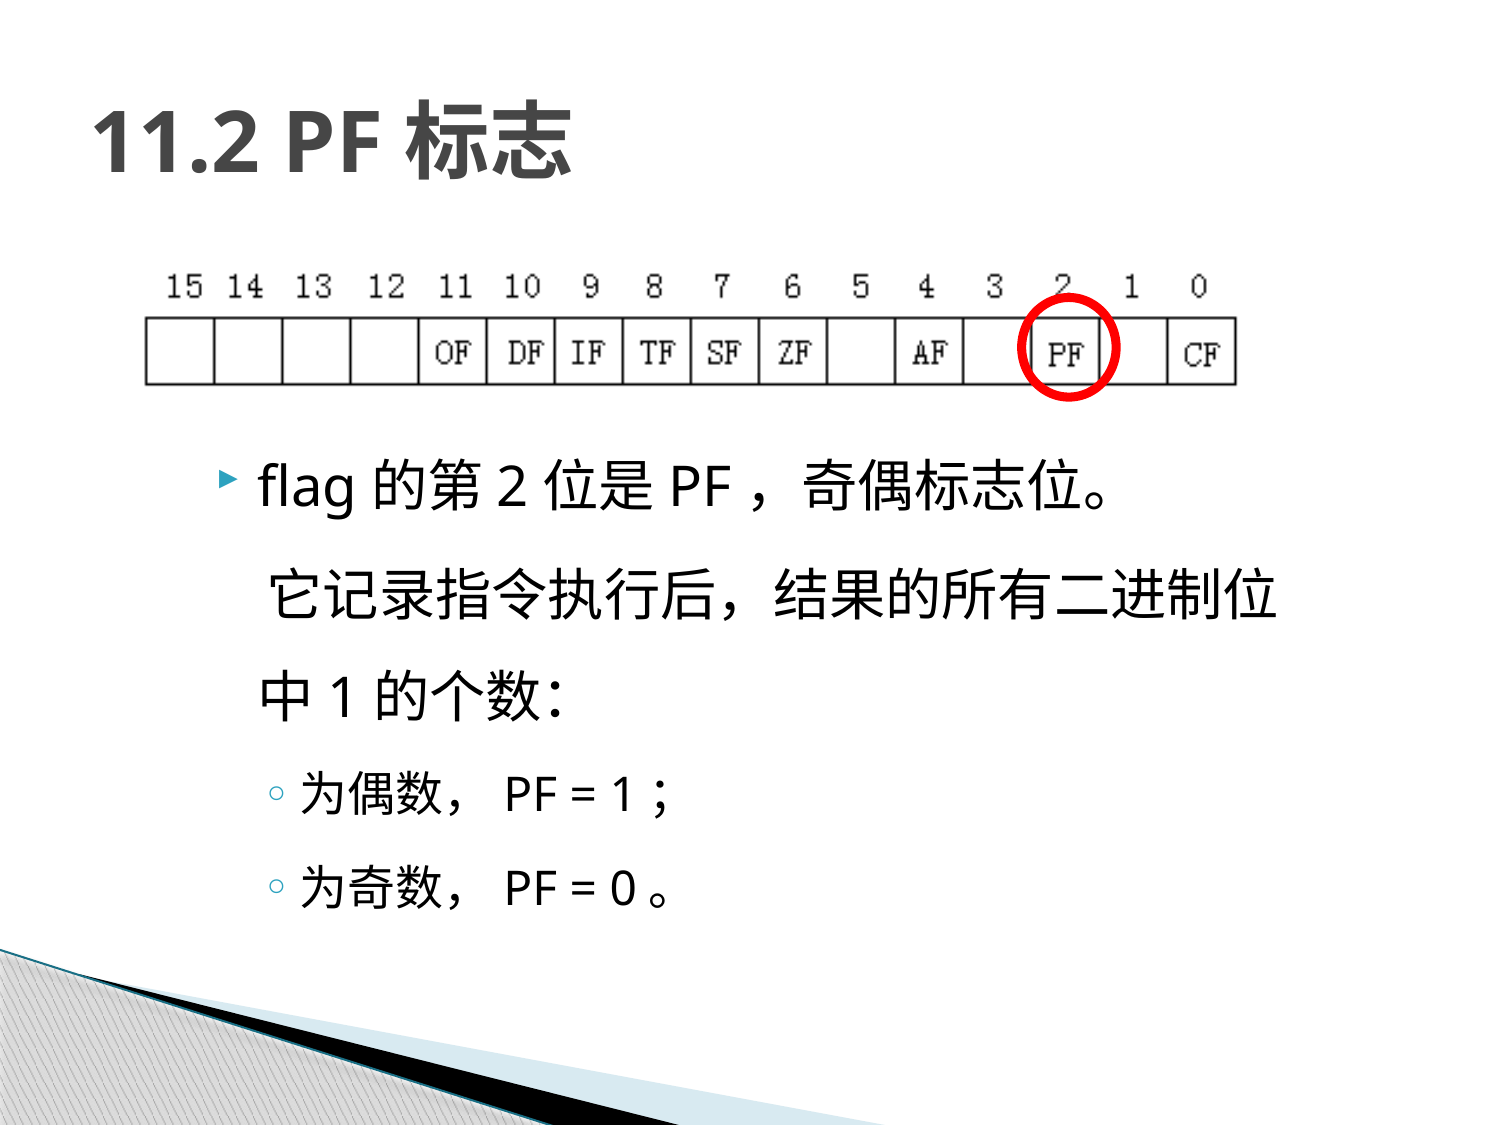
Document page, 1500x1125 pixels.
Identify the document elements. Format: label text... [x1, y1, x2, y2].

picture [141, 270, 1242, 391]
list flag的第2位是PF，奇偶标志位。 它记录指令执行后，结果的所有二进制位中1的个数： 为偶数，PF = 1； 为奇数，PF = 0。 [183, 408, 1329, 1059]
title 11.2 PF标志 [75, 45, 1425, 233]
